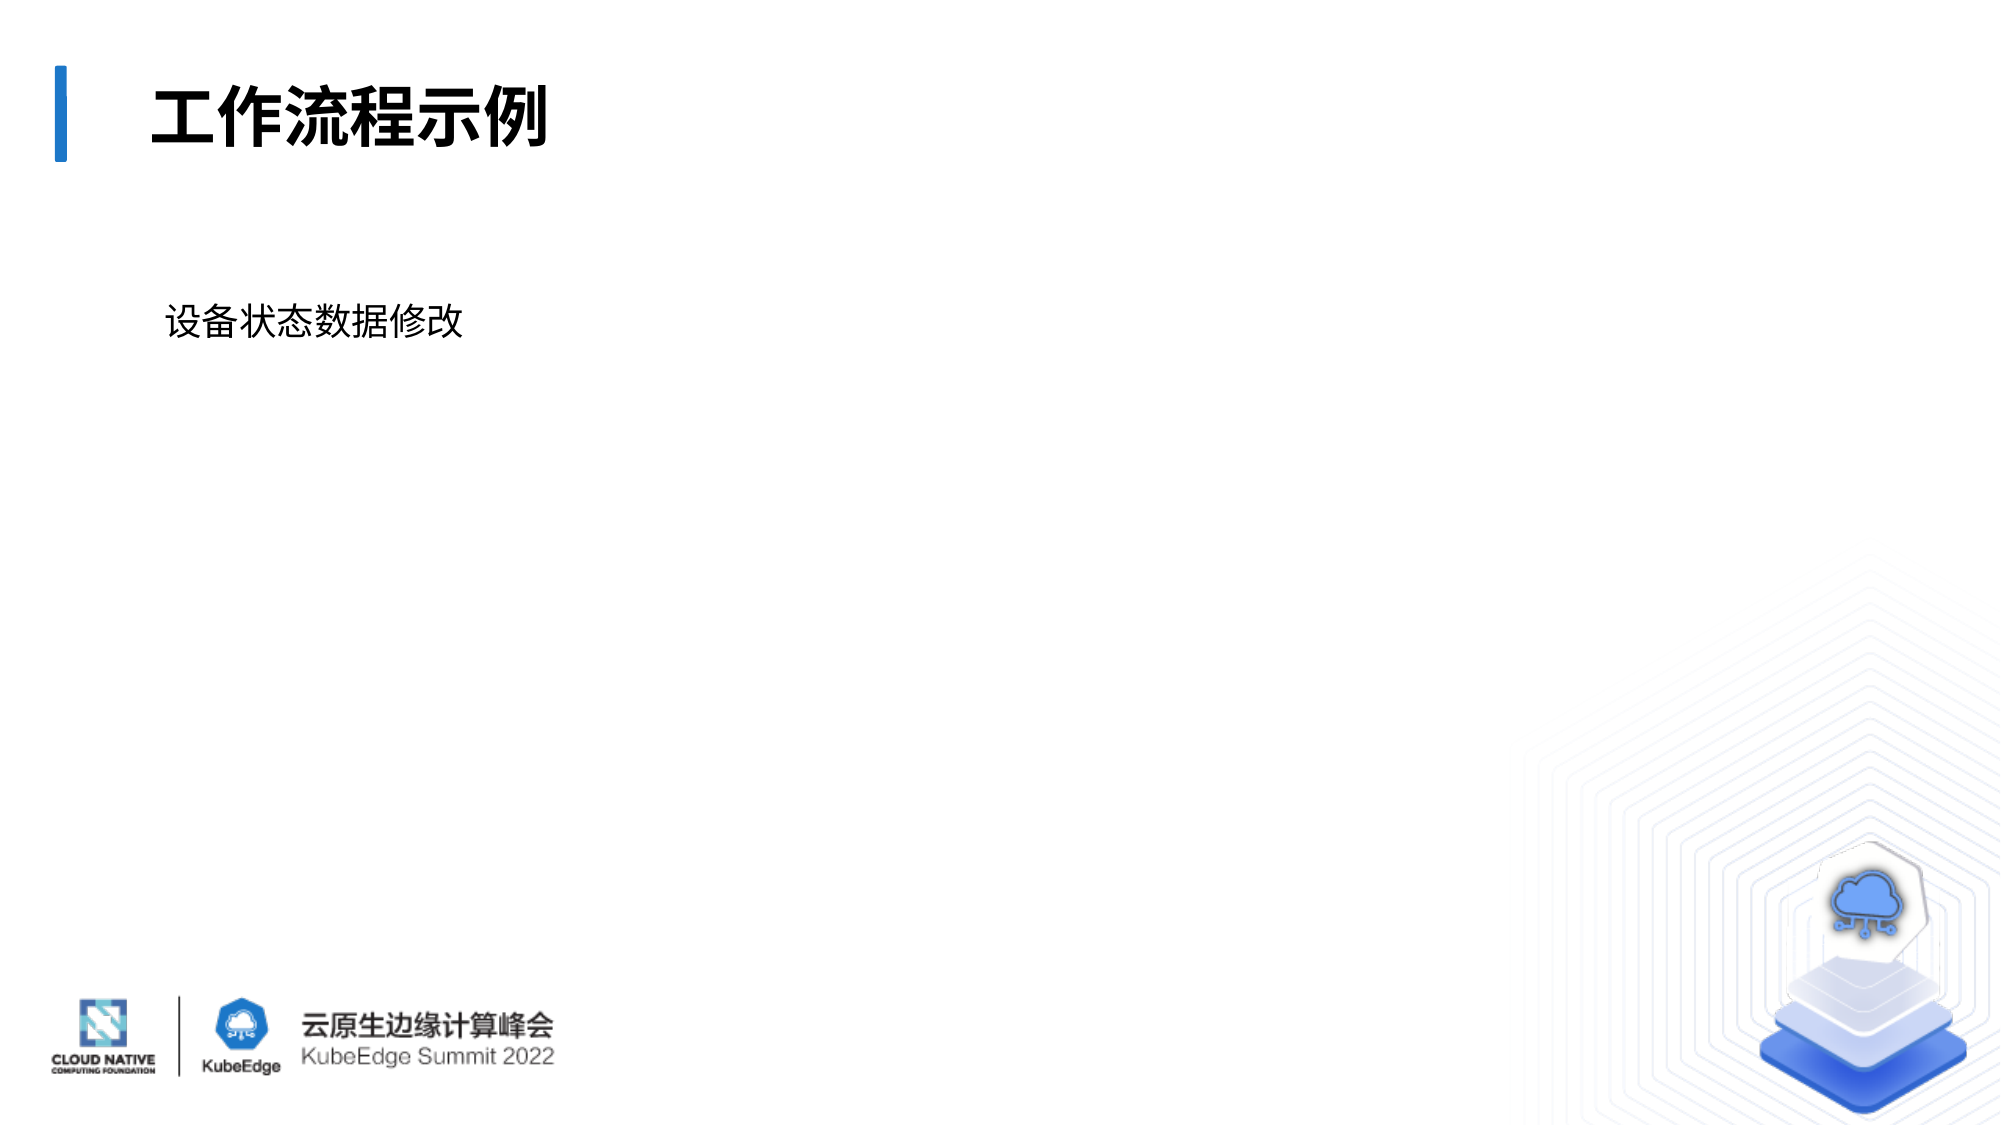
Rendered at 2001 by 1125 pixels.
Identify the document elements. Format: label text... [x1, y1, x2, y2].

picture [1330, 323, 2001, 1125]
title 工作流程示例 [149, 66, 1378, 163]
list 设备状态数据修改 [149, 290, 788, 787]
picture [19, 964, 592, 1110]
